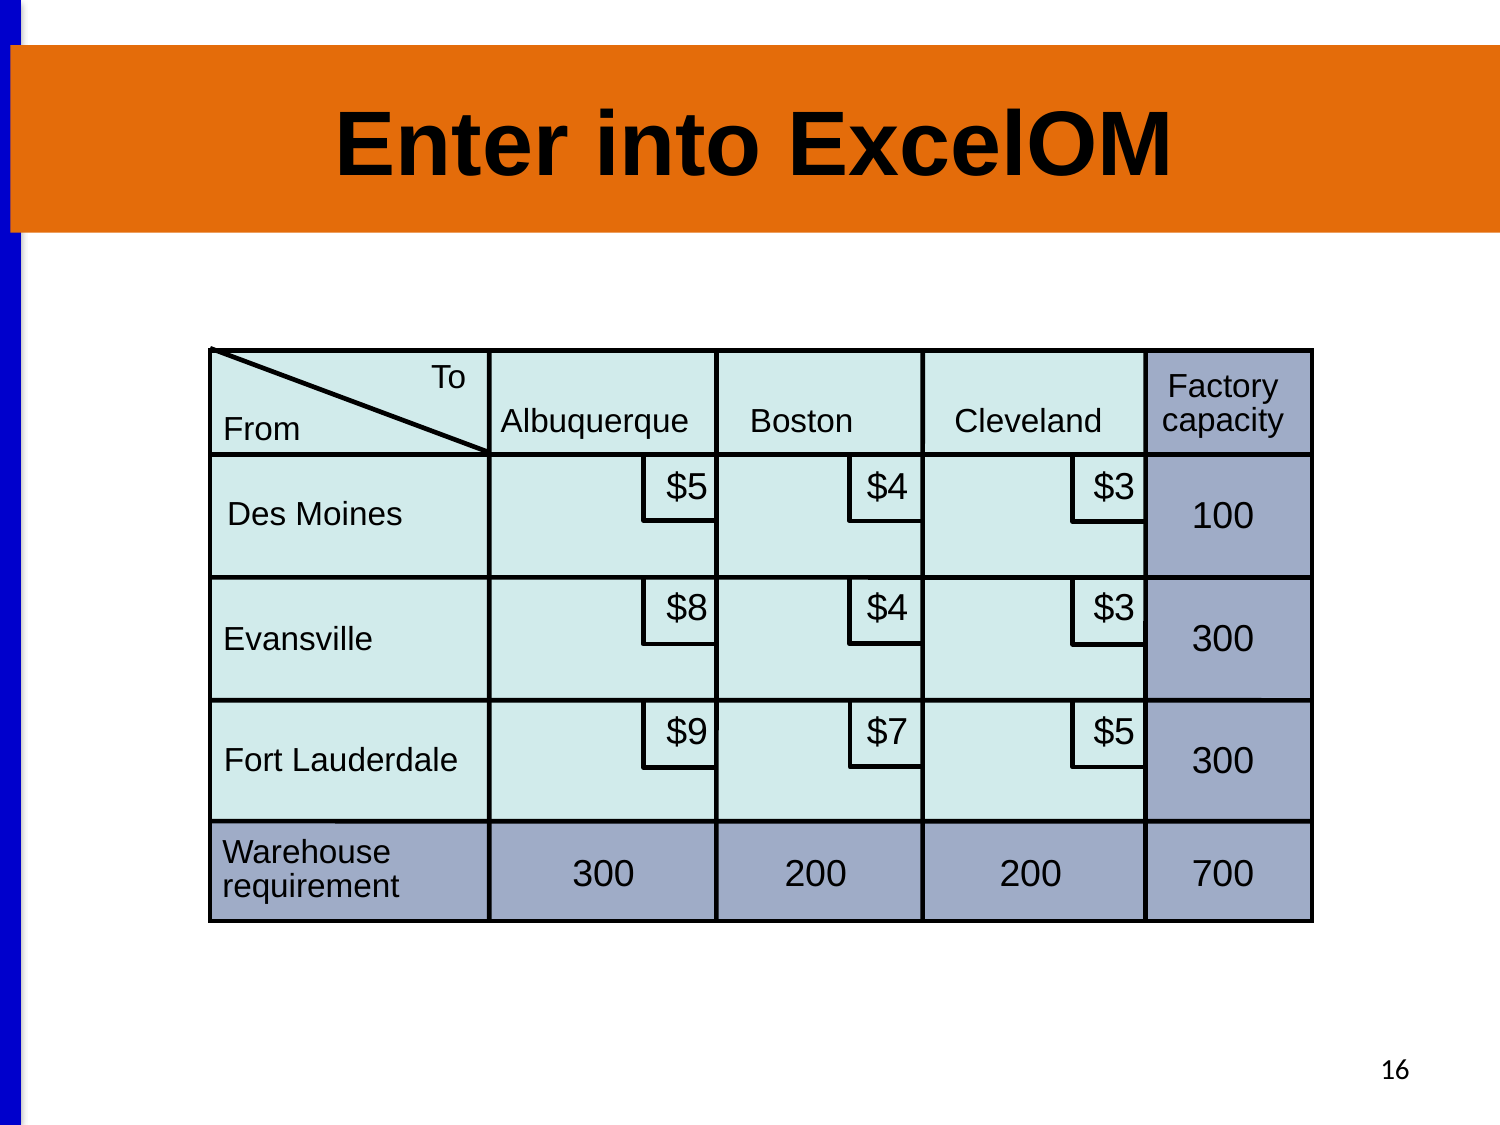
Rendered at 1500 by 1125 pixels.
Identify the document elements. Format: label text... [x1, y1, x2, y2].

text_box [651, 453, 1151, 761]
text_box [1119, 347, 1313, 361]
title Enter into ExcelOM [10, 45, 1500, 233]
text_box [207, 347, 1119, 362]
slide_number 16 [1074, 1042, 1425, 1103]
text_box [207, 363, 1321, 915]
